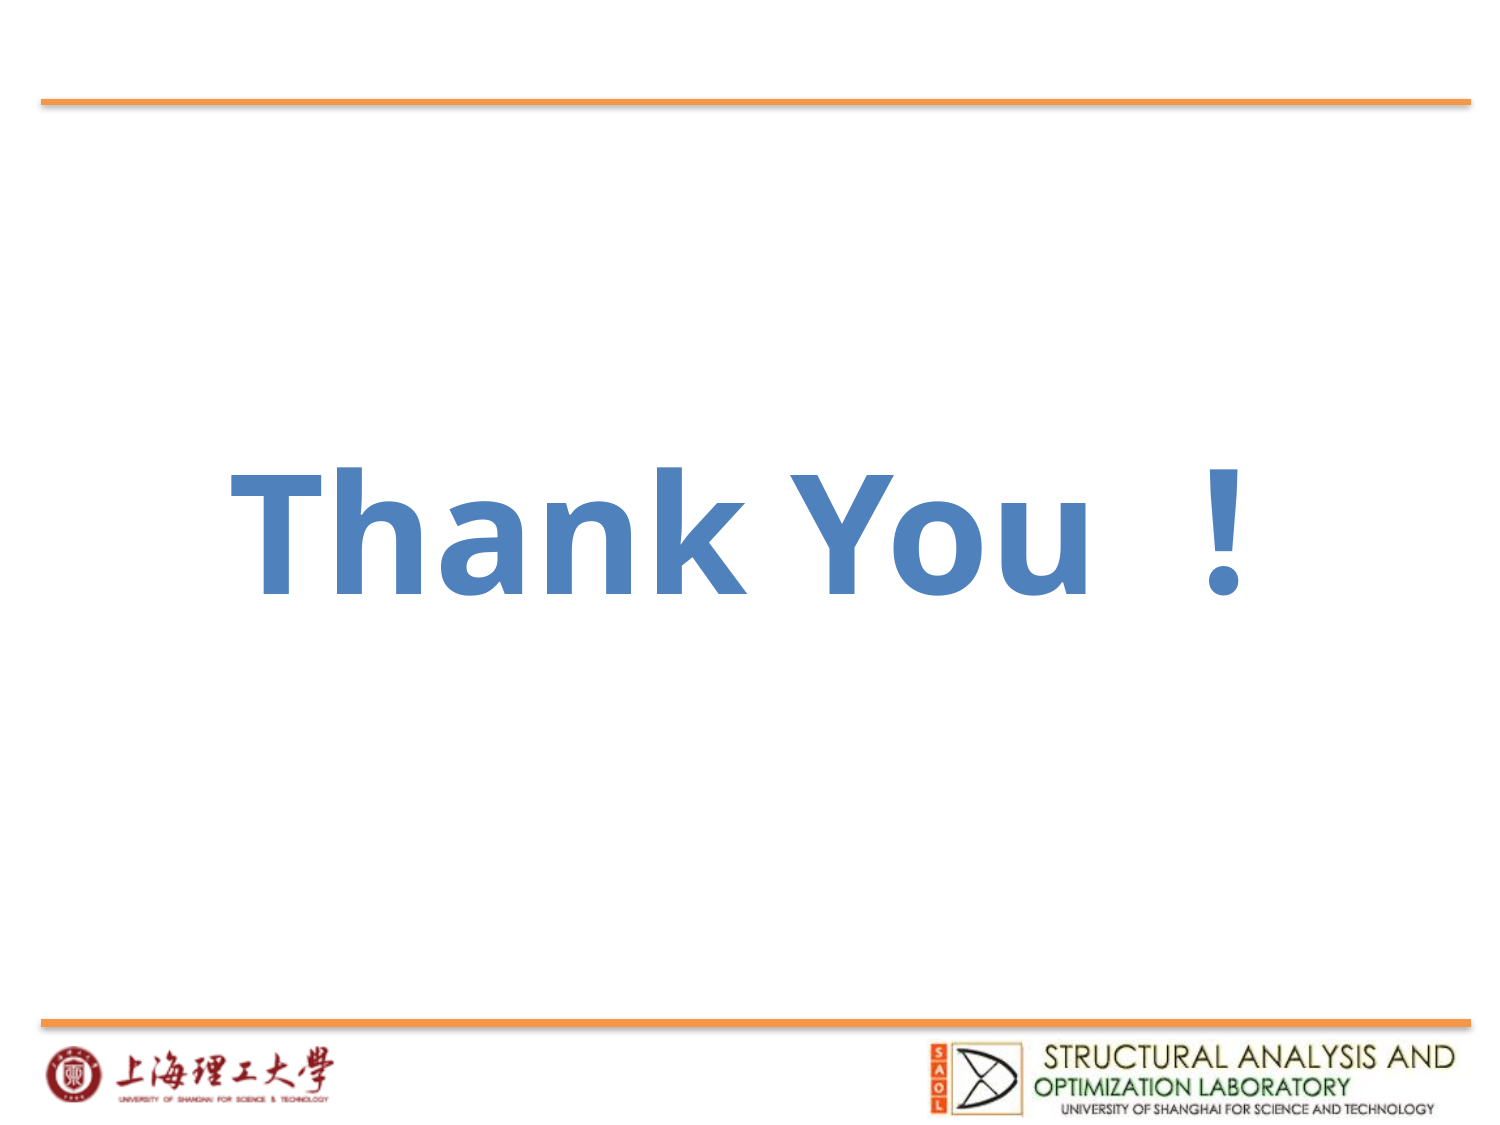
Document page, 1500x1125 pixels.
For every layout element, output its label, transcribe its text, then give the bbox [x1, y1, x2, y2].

picture [41, 1046, 356, 1106]
picture [927, 1039, 1471, 1118]
text_box Thank You ！ [213, 420, 1365, 636]
